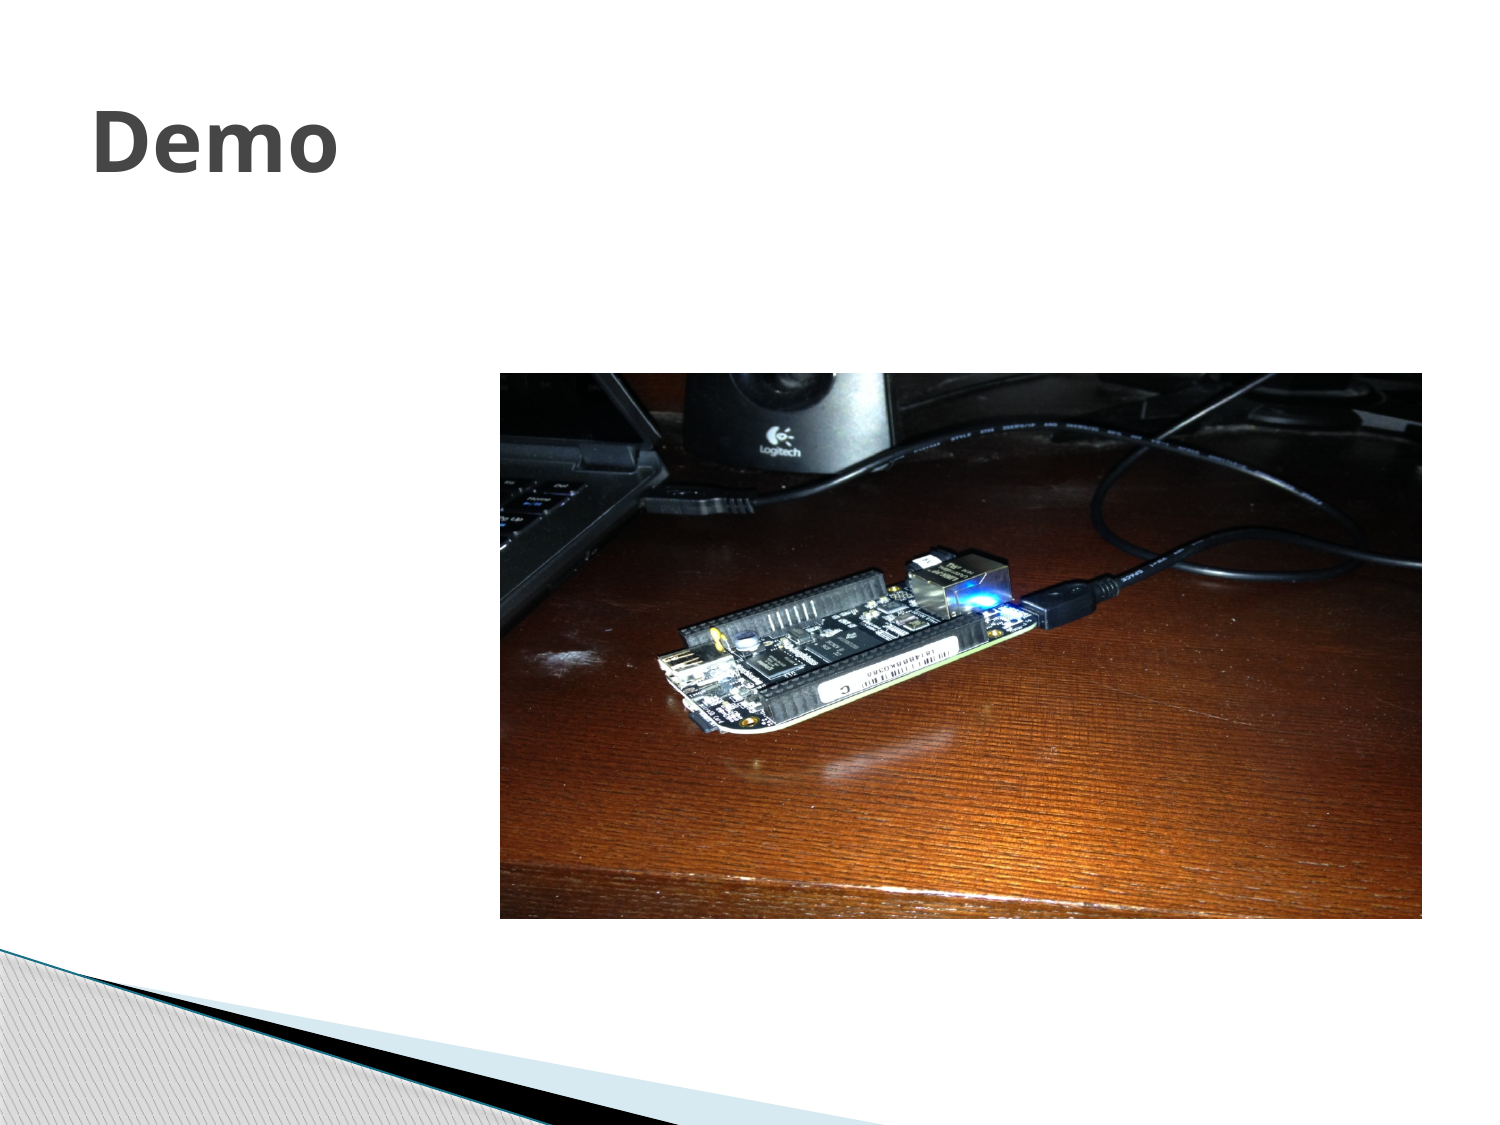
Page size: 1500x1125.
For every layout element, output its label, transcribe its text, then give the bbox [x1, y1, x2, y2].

picture [499, 373, 1422, 919]
title Demo [75, 45, 1425, 233]
